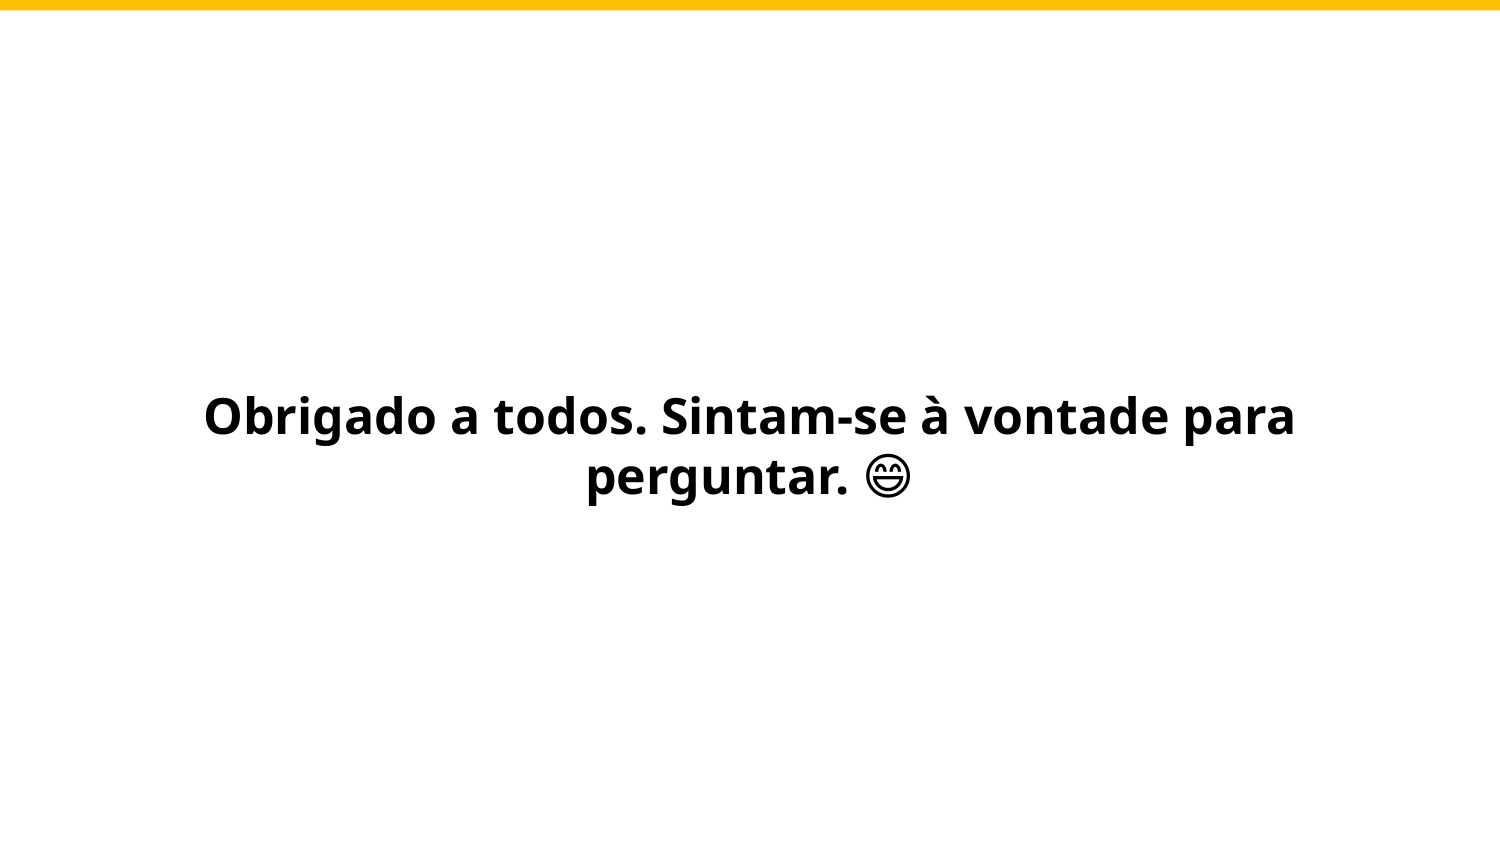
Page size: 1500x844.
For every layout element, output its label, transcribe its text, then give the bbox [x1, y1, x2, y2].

text_box Obrigado a todos. Sintam-se à vontade para perguntar. 😄 [66, 369, 1434, 474]
text_box [0, 0, 1500, 11]
